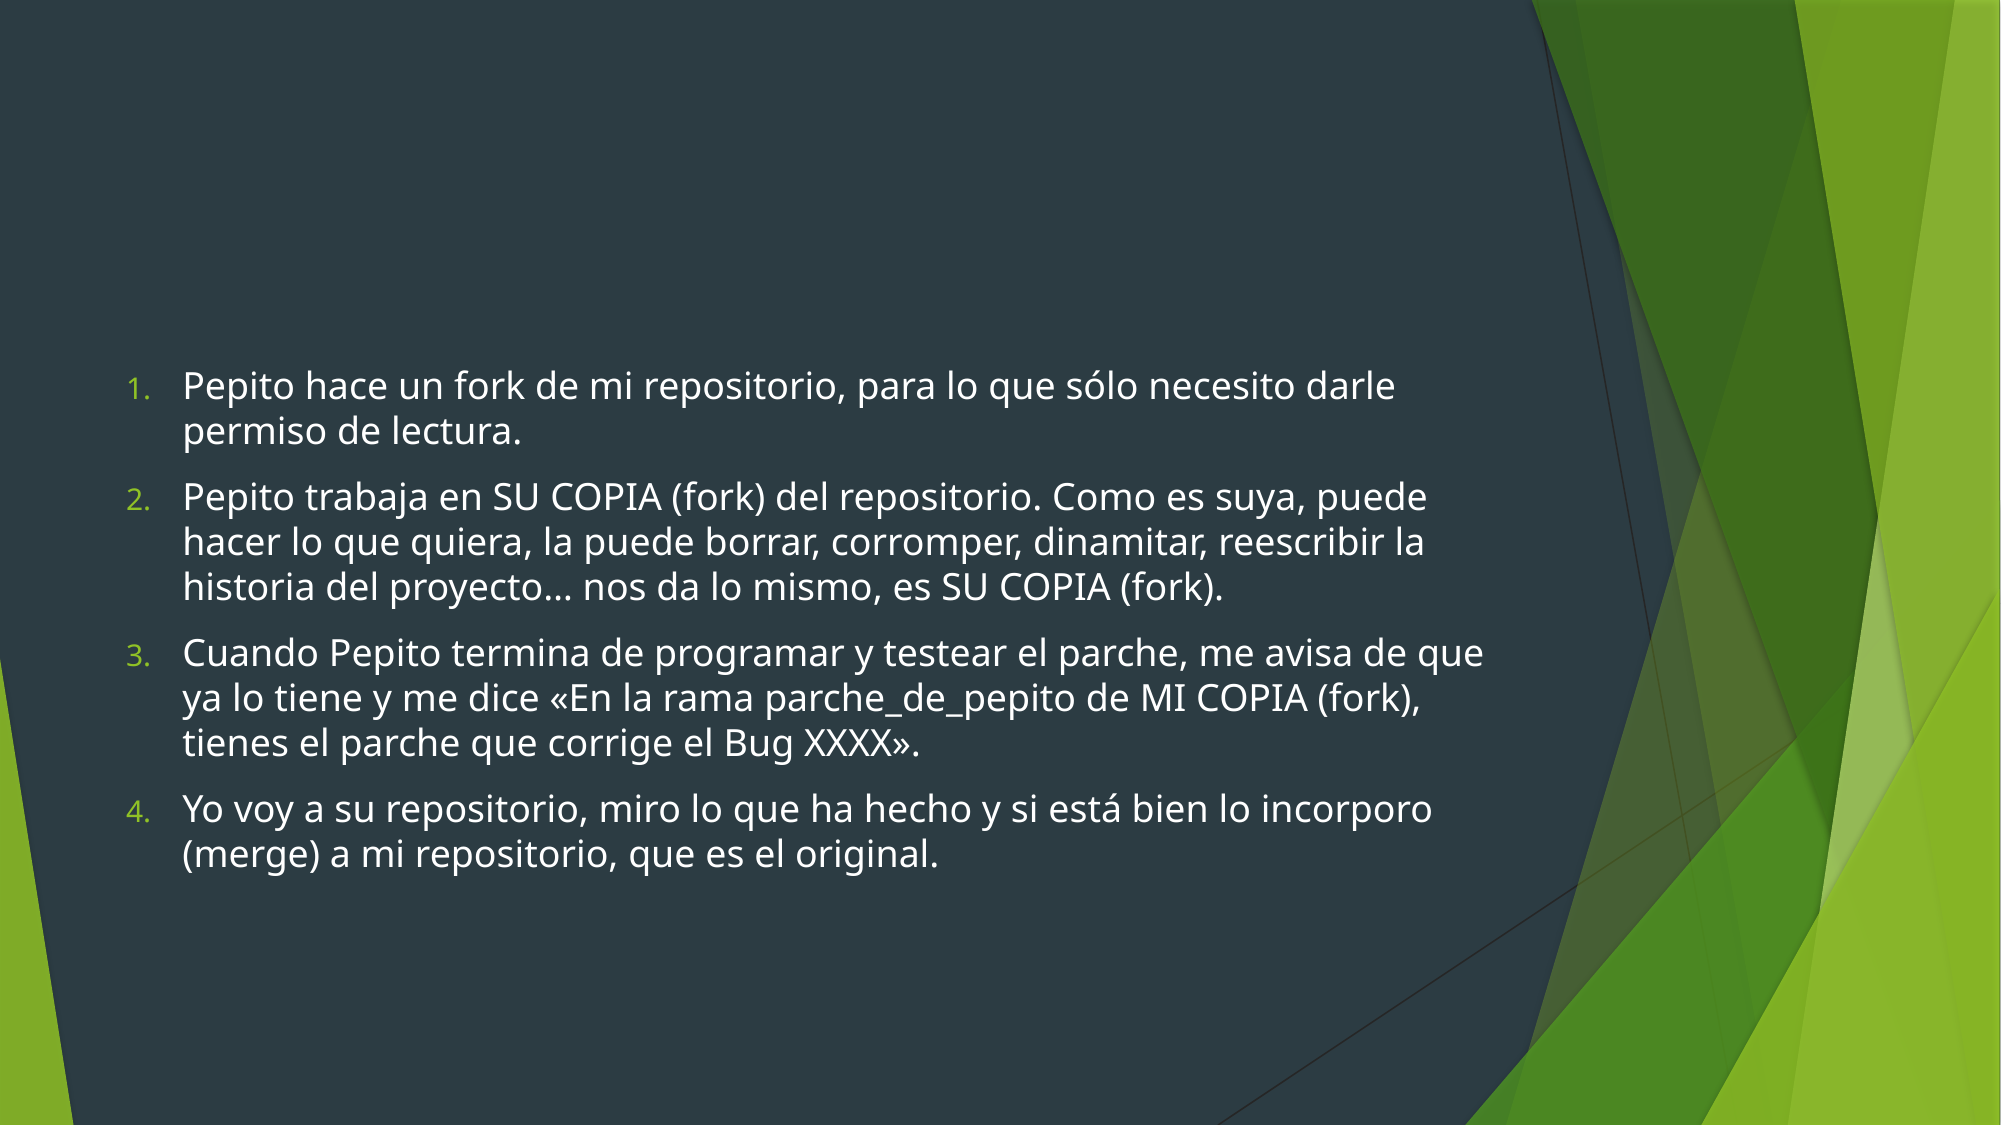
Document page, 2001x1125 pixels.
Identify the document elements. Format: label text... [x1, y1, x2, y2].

list Pepito hace un fork de mi repositorio, para lo que sólo necesito darle permiso de lectura. Pepito trabaja en SU COPIA (fork) del repositorio. Como es suya, puede hacer lo que quiera, la puede borrar, corromper, dinamitar, reescribir la historia del proyecto… nos da lo mismo, es SU COPIA (fork). Cuando Pepito termina de programar y testear el parche, me avisa de que ya lo tiene y me dice «En la rama parche_de_pepito de MI COPIA (fork), tienes el parche que corrige el Bug XXXX». Yo voy a su repositorio, miro lo que ha hecho y si está bien lo incorporo (merge) a mi repositorio, que es el original. [111, 354, 1522, 992]
